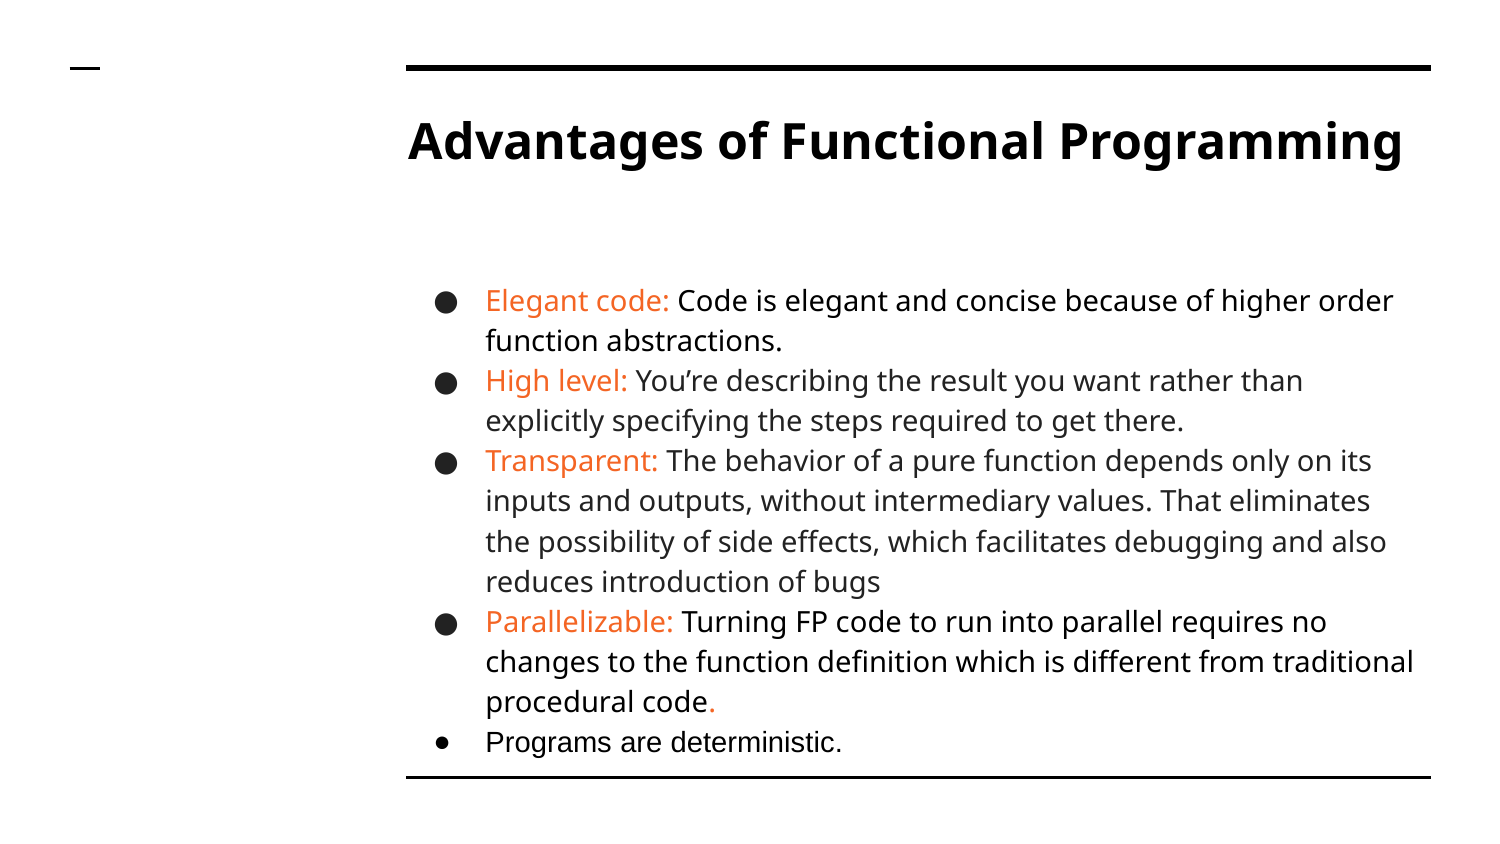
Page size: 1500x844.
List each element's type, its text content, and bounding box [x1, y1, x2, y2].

list Elegant code: Code is elegant and concise because of higher order function abstractions. High level: You’re describing the result you want rather than explicitly specifying the steps required to get there. Transparent: The behavior of a pure function depends only on its inputs and outputs, without intermediary values. That eliminates the possibility of side effects, which facilitates debugging and also reduces introduction of bugs Parallelizable: Turning FP code to run into parallel requires no changes to the function definition which is different from traditional procedural code. Programs are deterministic. [395, 261, 1433, 755]
title Advantages of Functional Programming [393, 94, 1431, 199]
